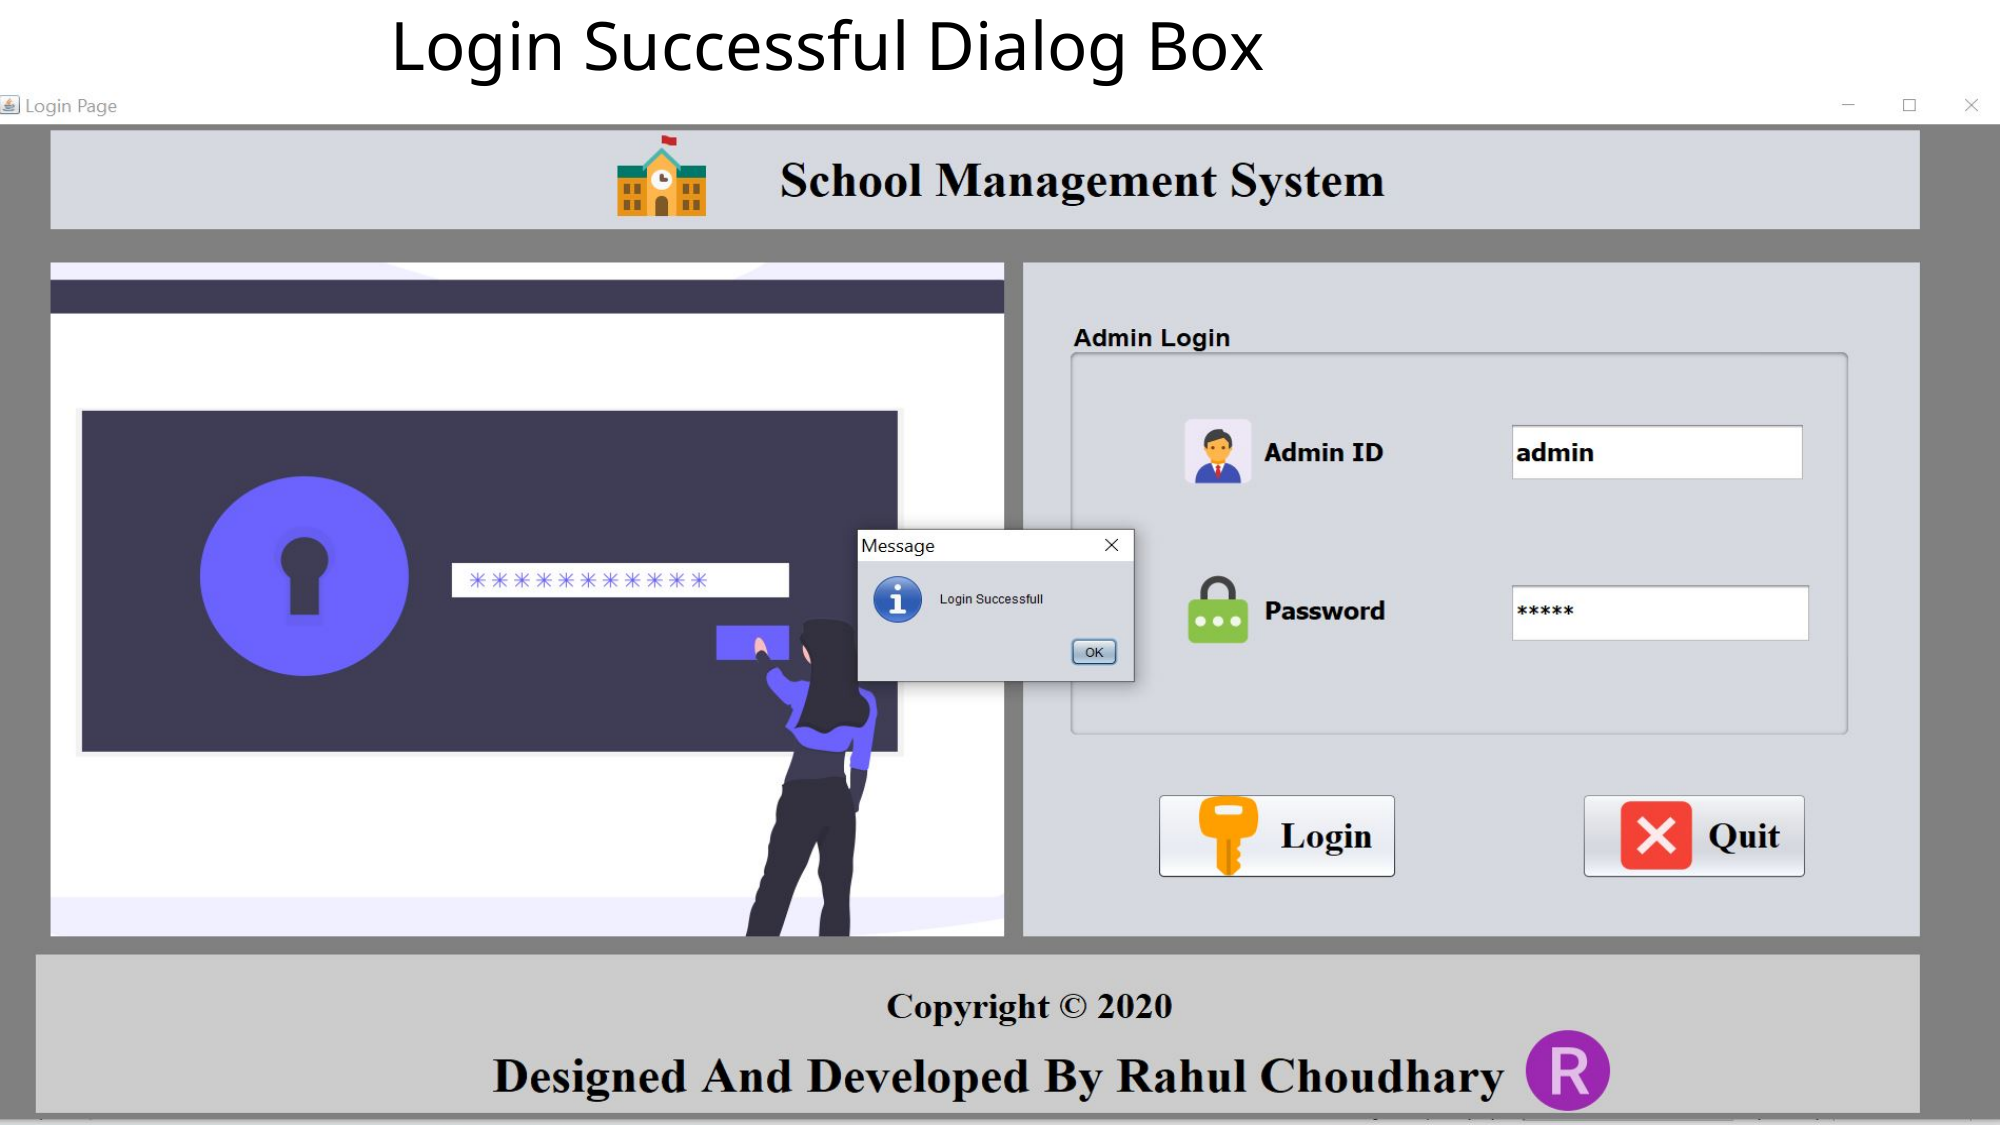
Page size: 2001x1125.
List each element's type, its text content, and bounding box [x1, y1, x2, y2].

title Login Successful Dialog Box [375, 5, 1671, 92]
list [0, 92, 2000, 1125]
